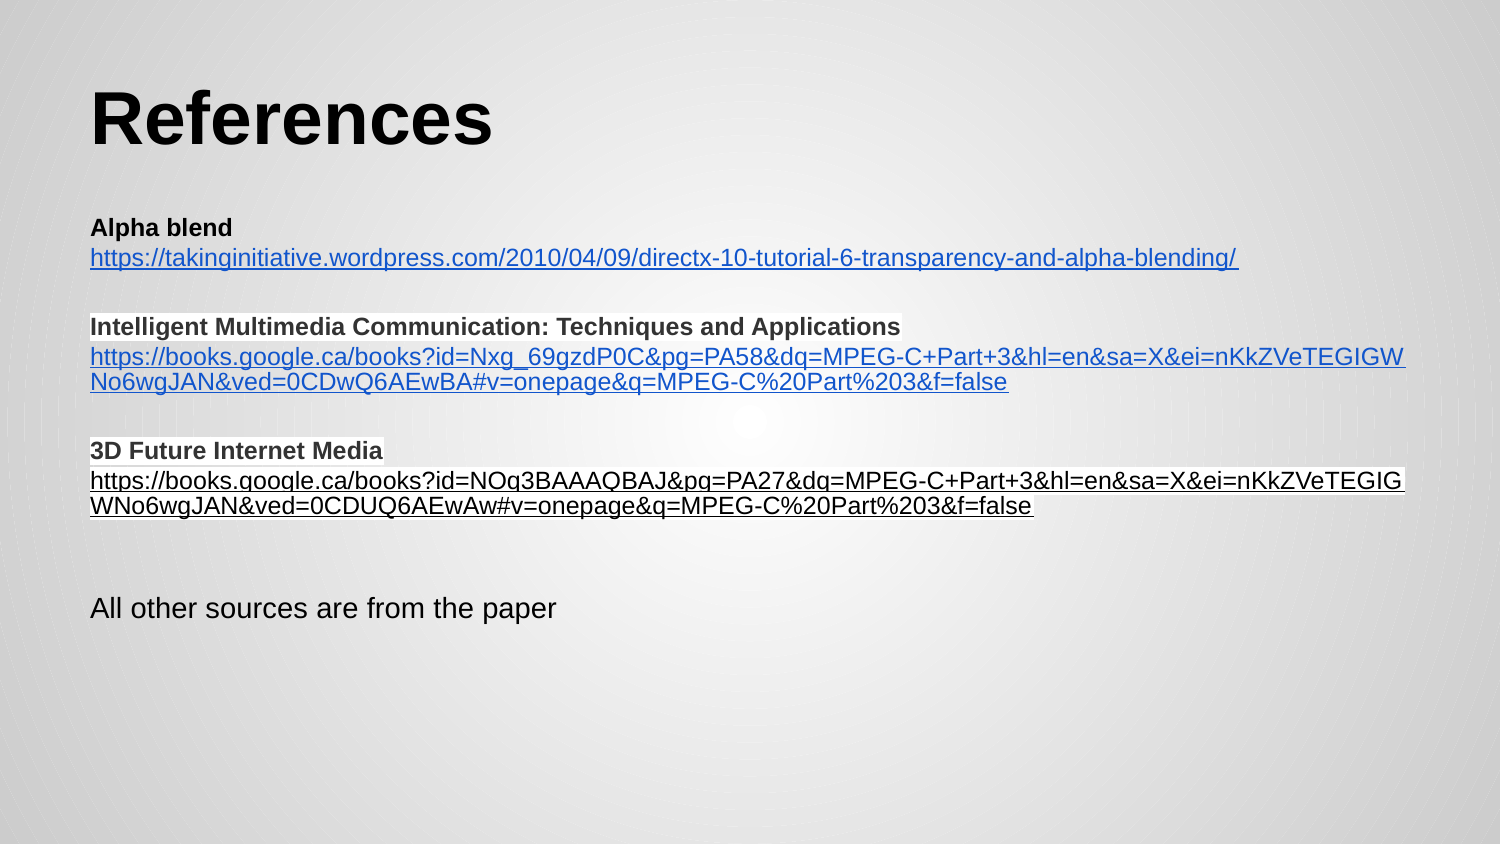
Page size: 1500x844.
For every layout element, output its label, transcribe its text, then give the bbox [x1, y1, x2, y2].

list Alpha blend https://takinginitiative.wordpress.com/2010/04/09/directx-10-tutorial-6-transparency-and-alpha-blending/ Intelligent Multimedia Communication: Techniques and Applications https://books.google.ca/books?id=Nxg_69gzdP0C&pg=PA58&dq=MPEG-C+Part+3&hl=en&sa=X&ei=nKkZVeTEGIGWNo6wgJAN&ved=0CDwQ6AEwBA#v=onepage&q=MPEG-C%20Part%203&f=false 3D Future Internet Media https://books.google.ca/books?id=NOq3BAAAQBAJ&pg=PA27&dq=MPEG-C+Part+3&hl=en&sa=X&ei=nKkZVeTEGIGWNo6wgJAN&ved=0CDUQ6AEwAw#v=onepage&q=MPEG-C%20Part%203&f=false All other sources are from the paper [75, 196, 1425, 808]
title References [75, 33, 1425, 175]
